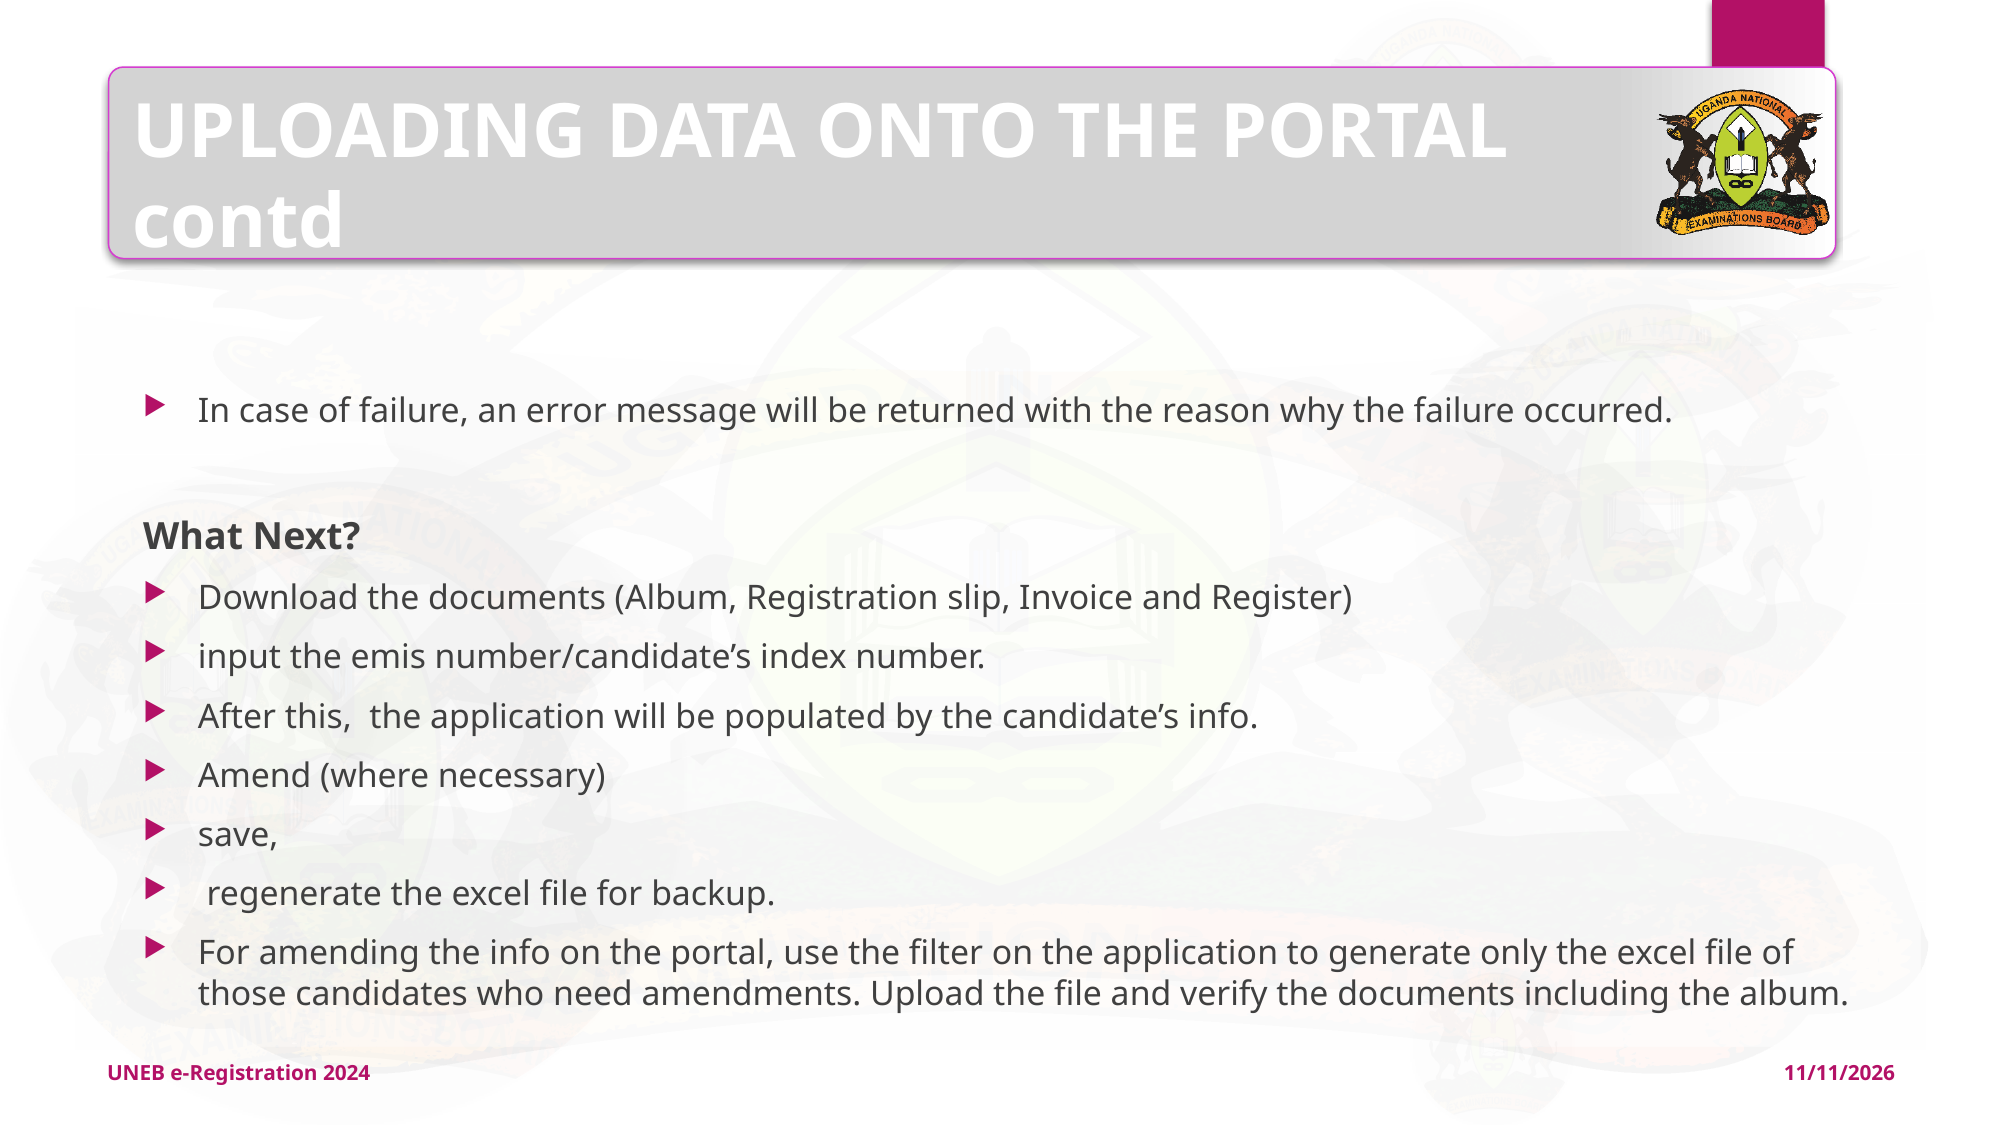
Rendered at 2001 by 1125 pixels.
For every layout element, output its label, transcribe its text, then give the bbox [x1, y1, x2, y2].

title UPLOADING DATA ONTO THE PORTAL contd [117, 159, 1713, 276]
footer UNEB e-Registration 2024 [92, 1048, 726, 1099]
picture [1646, 79, 1836, 242]
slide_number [1747, 1048, 1911, 1099]
list In case of failure, an error message will be returned with the reason why the failure occurred. What Next? Download the documents (Album, Registration slip, Invoice and Register) input the emis number/candidate’s index number. After this, the application will be populated by the candidate’s info. Amend (where necessary) save, regenerate the excel file for backup. For amending the info on the portal, use the filter on the application to generate only the excel file of those candidates who need amendments. Upload the file and verify the documents including the album. [128, 381, 1873, 1065]
